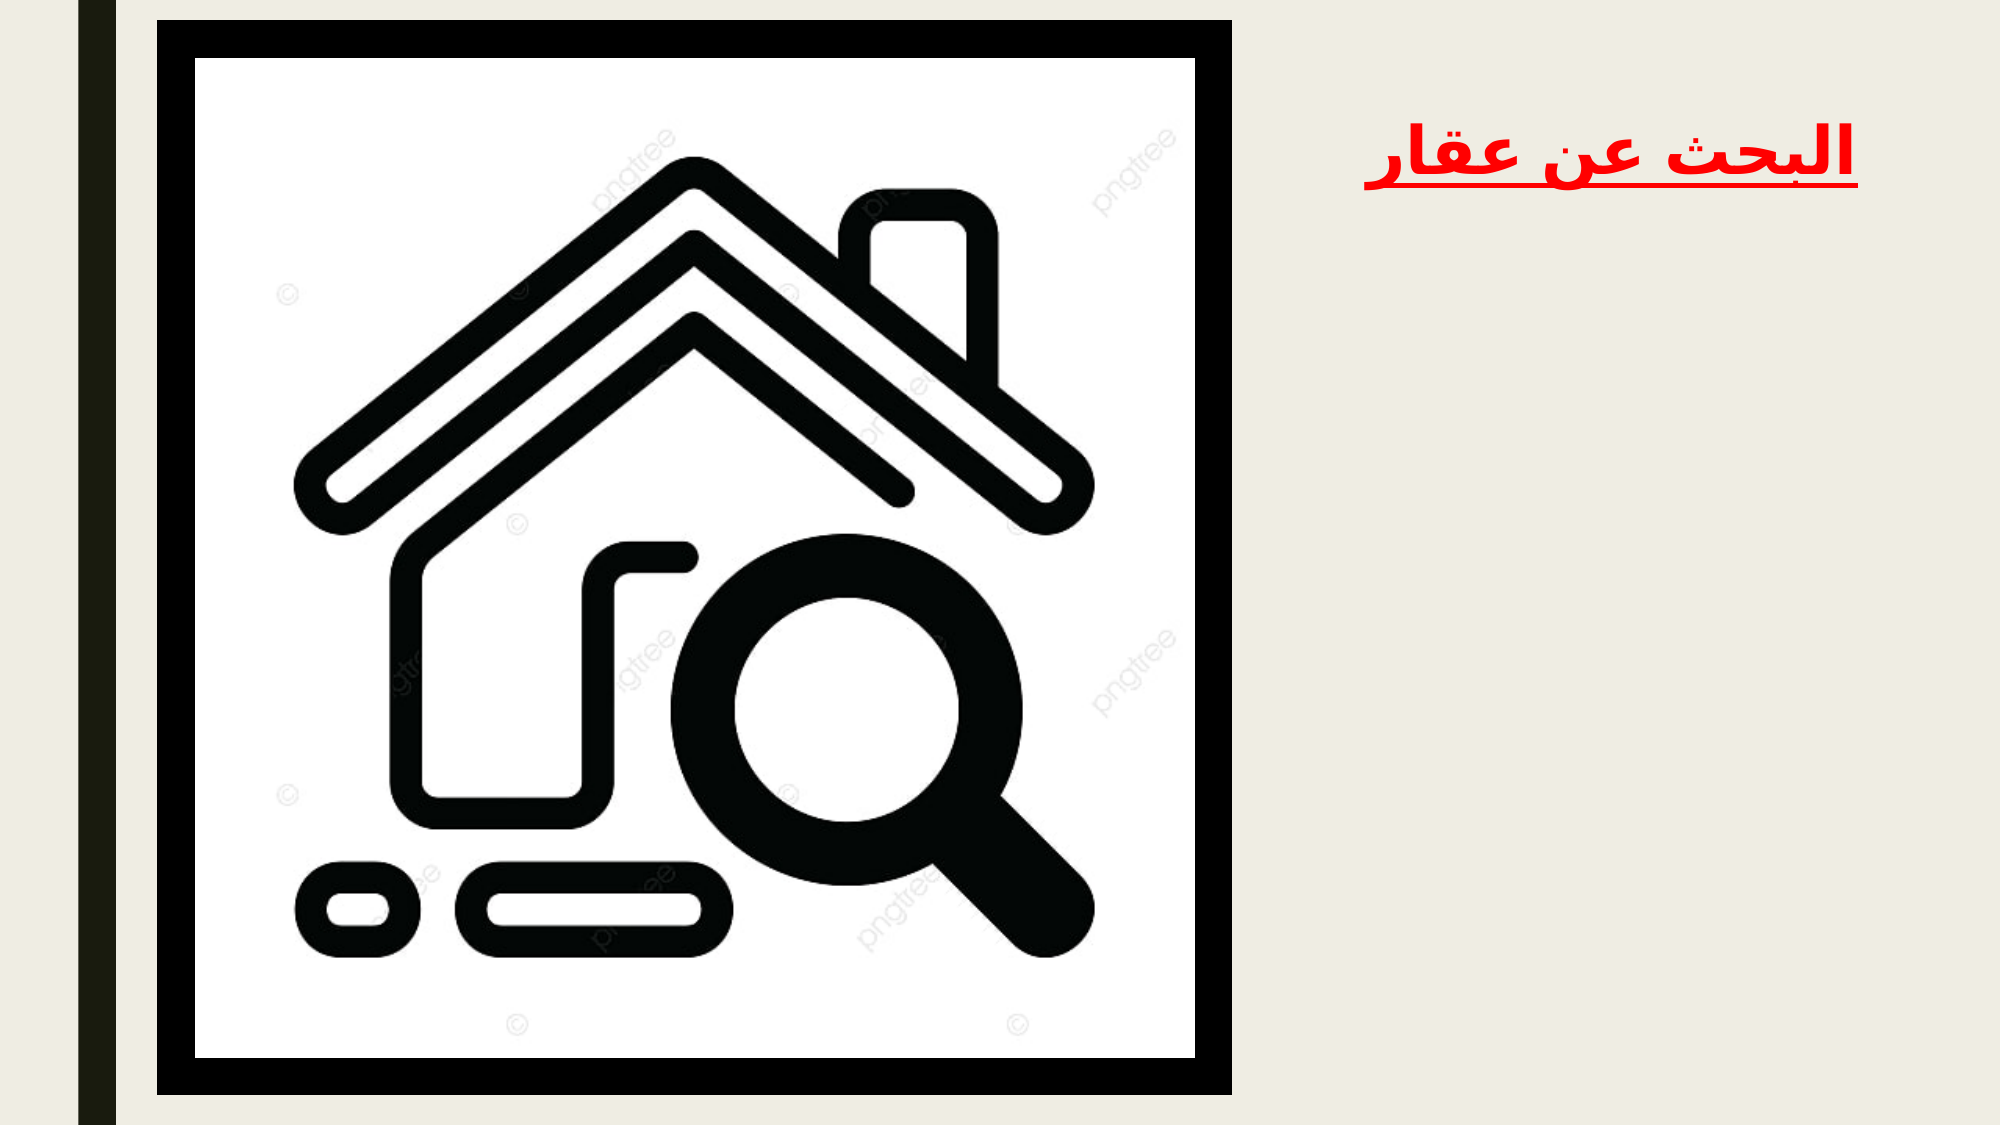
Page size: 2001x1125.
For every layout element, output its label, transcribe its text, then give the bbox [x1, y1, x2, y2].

text_box البحث عن عقار [1352, 100, 1873, 196]
picture [194, 57, 1195, 1058]
